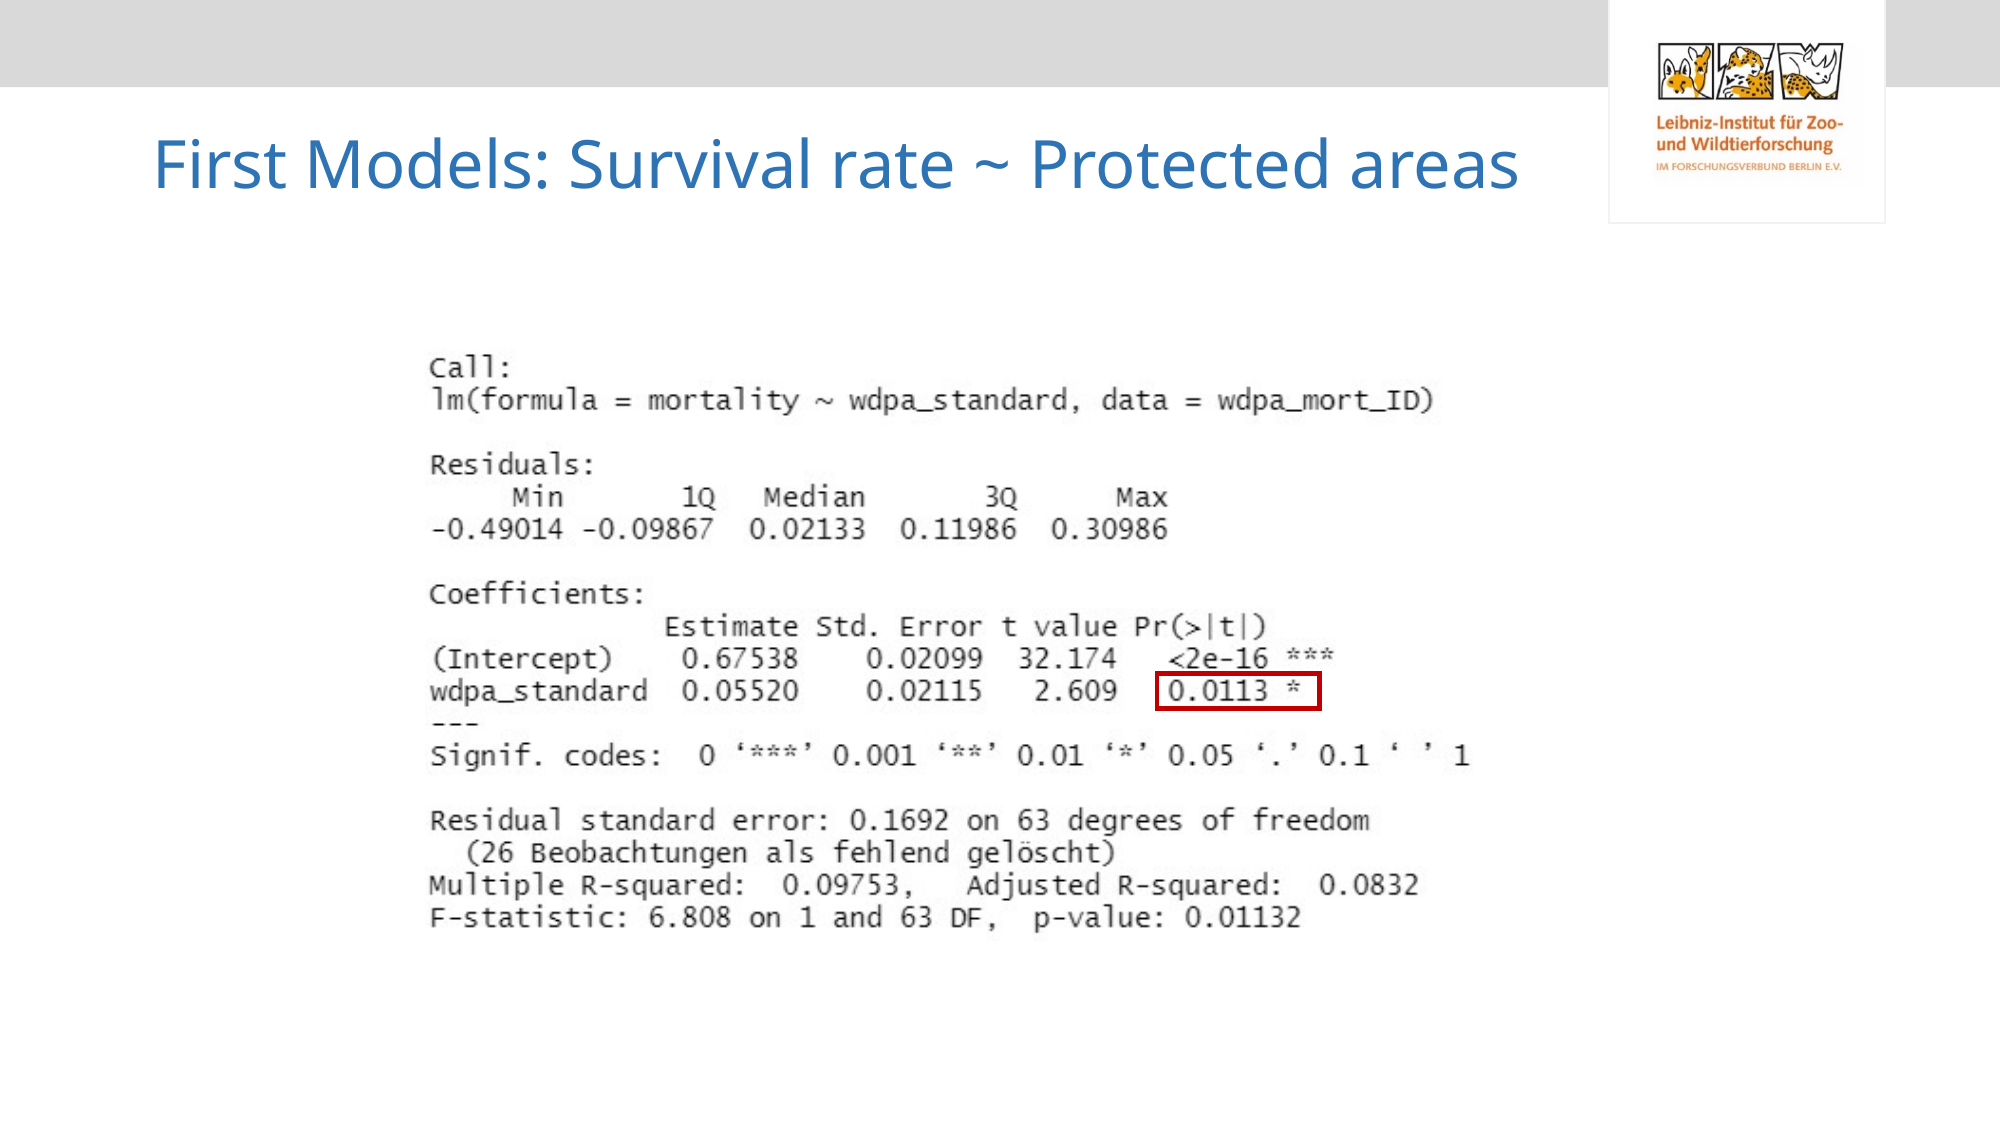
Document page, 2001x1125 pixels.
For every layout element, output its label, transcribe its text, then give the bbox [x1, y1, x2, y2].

text_box [1608, 0, 1886, 224]
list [425, 334, 1492, 958]
text_box [1886, 0, 2000, 88]
picture [1653, 42, 1863, 187]
title First Models: Survival rate ~ Protected areas [137, 88, 1863, 276]
text_box [0, 0, 1608, 88]
